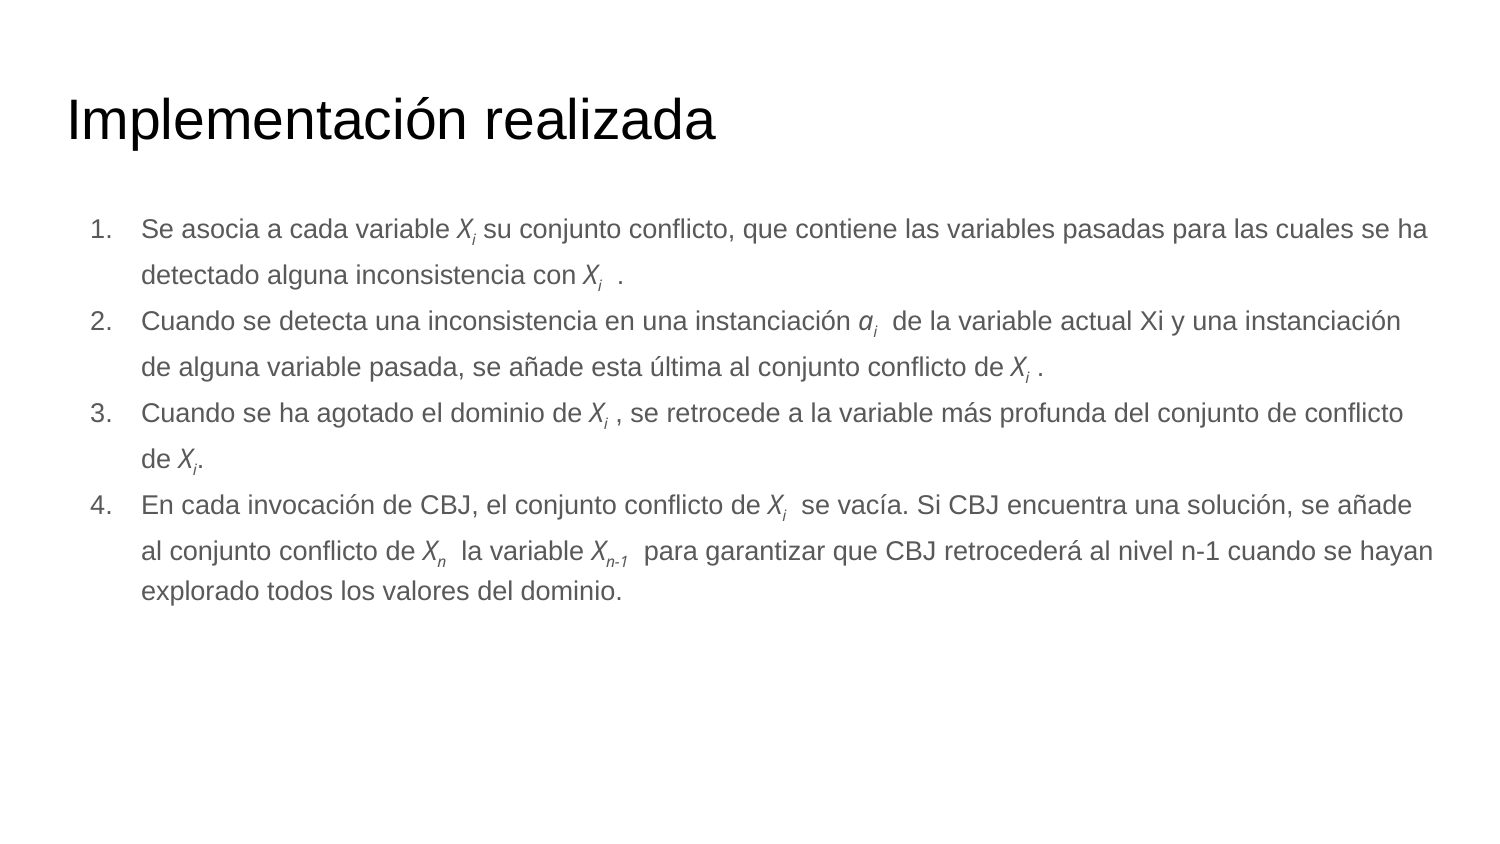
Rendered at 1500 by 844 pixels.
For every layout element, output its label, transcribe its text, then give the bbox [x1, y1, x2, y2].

title Implementación realizada [51, 72, 1449, 167]
list Se asocia a cada variable Xi su conjunto conflicto, que contiene las variables pasadas para las cuales se ha detectado alguna inconsistencia con Xi . Cuando se detecta una inconsistencia en una instanciación ai de la variable actual Xi y una instanciación de alguna variable pasada, se añade esta última al conjunto conflicto de Xi . Cuando se ha agotado el dominio de Xi , se retrocede a la variable más profunda del conjunto de conflicto de Xi. En cada invocación de CBJ, el conjunto conflicto de Xi se vacía. Si CBJ encuentra una solución, se añade al conjunto conflicto de Xn la variable Xn-1 para garantizar que CBJ retrocederá al nivel n-1 cuando se hayan explorado todos los valores del dominio. [51, 189, 1449, 750]
